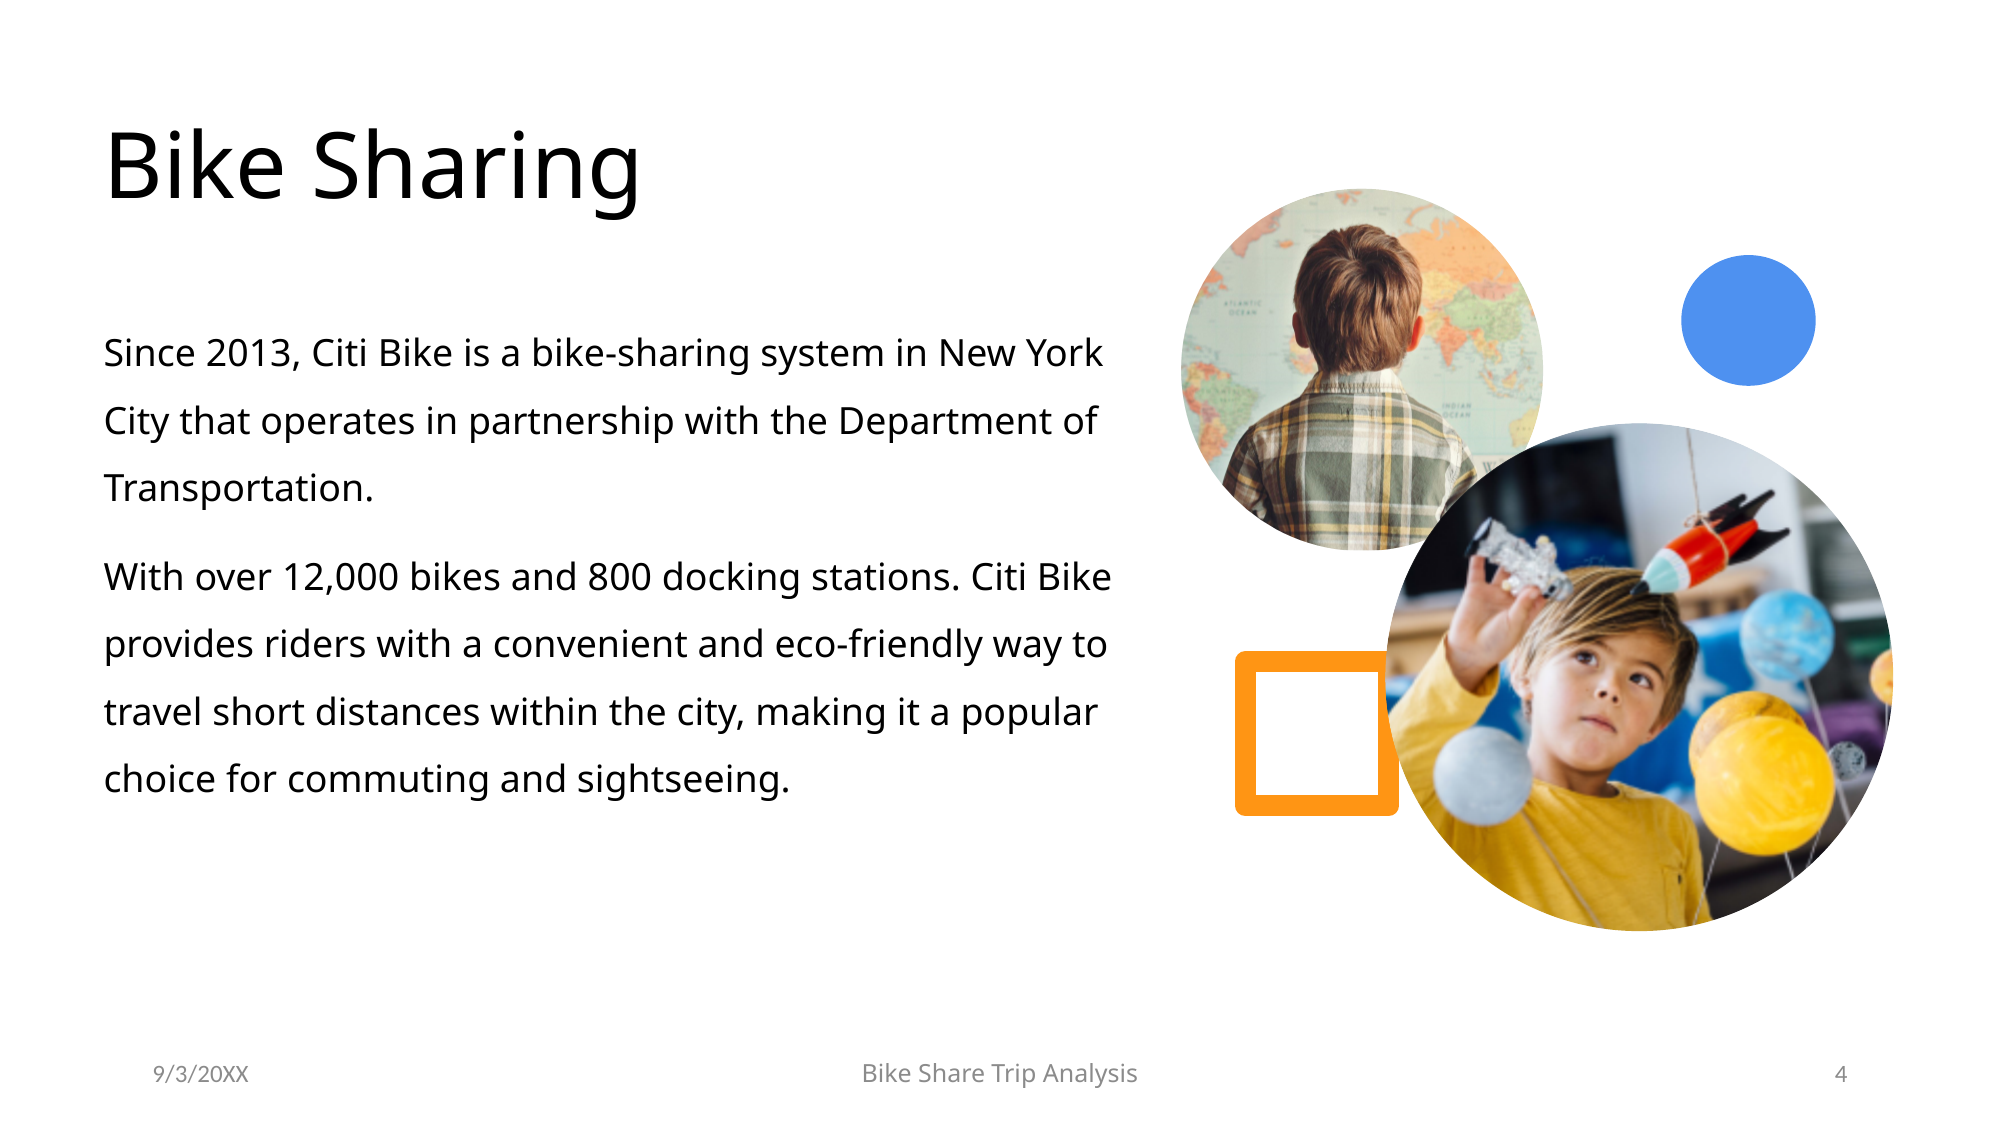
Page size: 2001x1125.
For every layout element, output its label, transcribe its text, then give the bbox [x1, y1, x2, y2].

slide_number 4 [1412, 1042, 1863, 1103]
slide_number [137, 1042, 588, 1103]
list Since 2013, Citi Bike is a bike-sharing system in New York City that operates in partnership with the Department of Transportation. With over 12,000 bikes and 800 docking stations. Citi Bike provides riders with a convenient and eco-friendly way to travel short distances within the city, making it a popular choice for commuting and sightseeing. [88, 299, 1148, 1014]
picture [1181, 188, 1894, 932]
footer Bike Share Trip Analysis [662, 1042, 1338, 1103]
title Bike Sharing [88, 59, 1041, 278]
